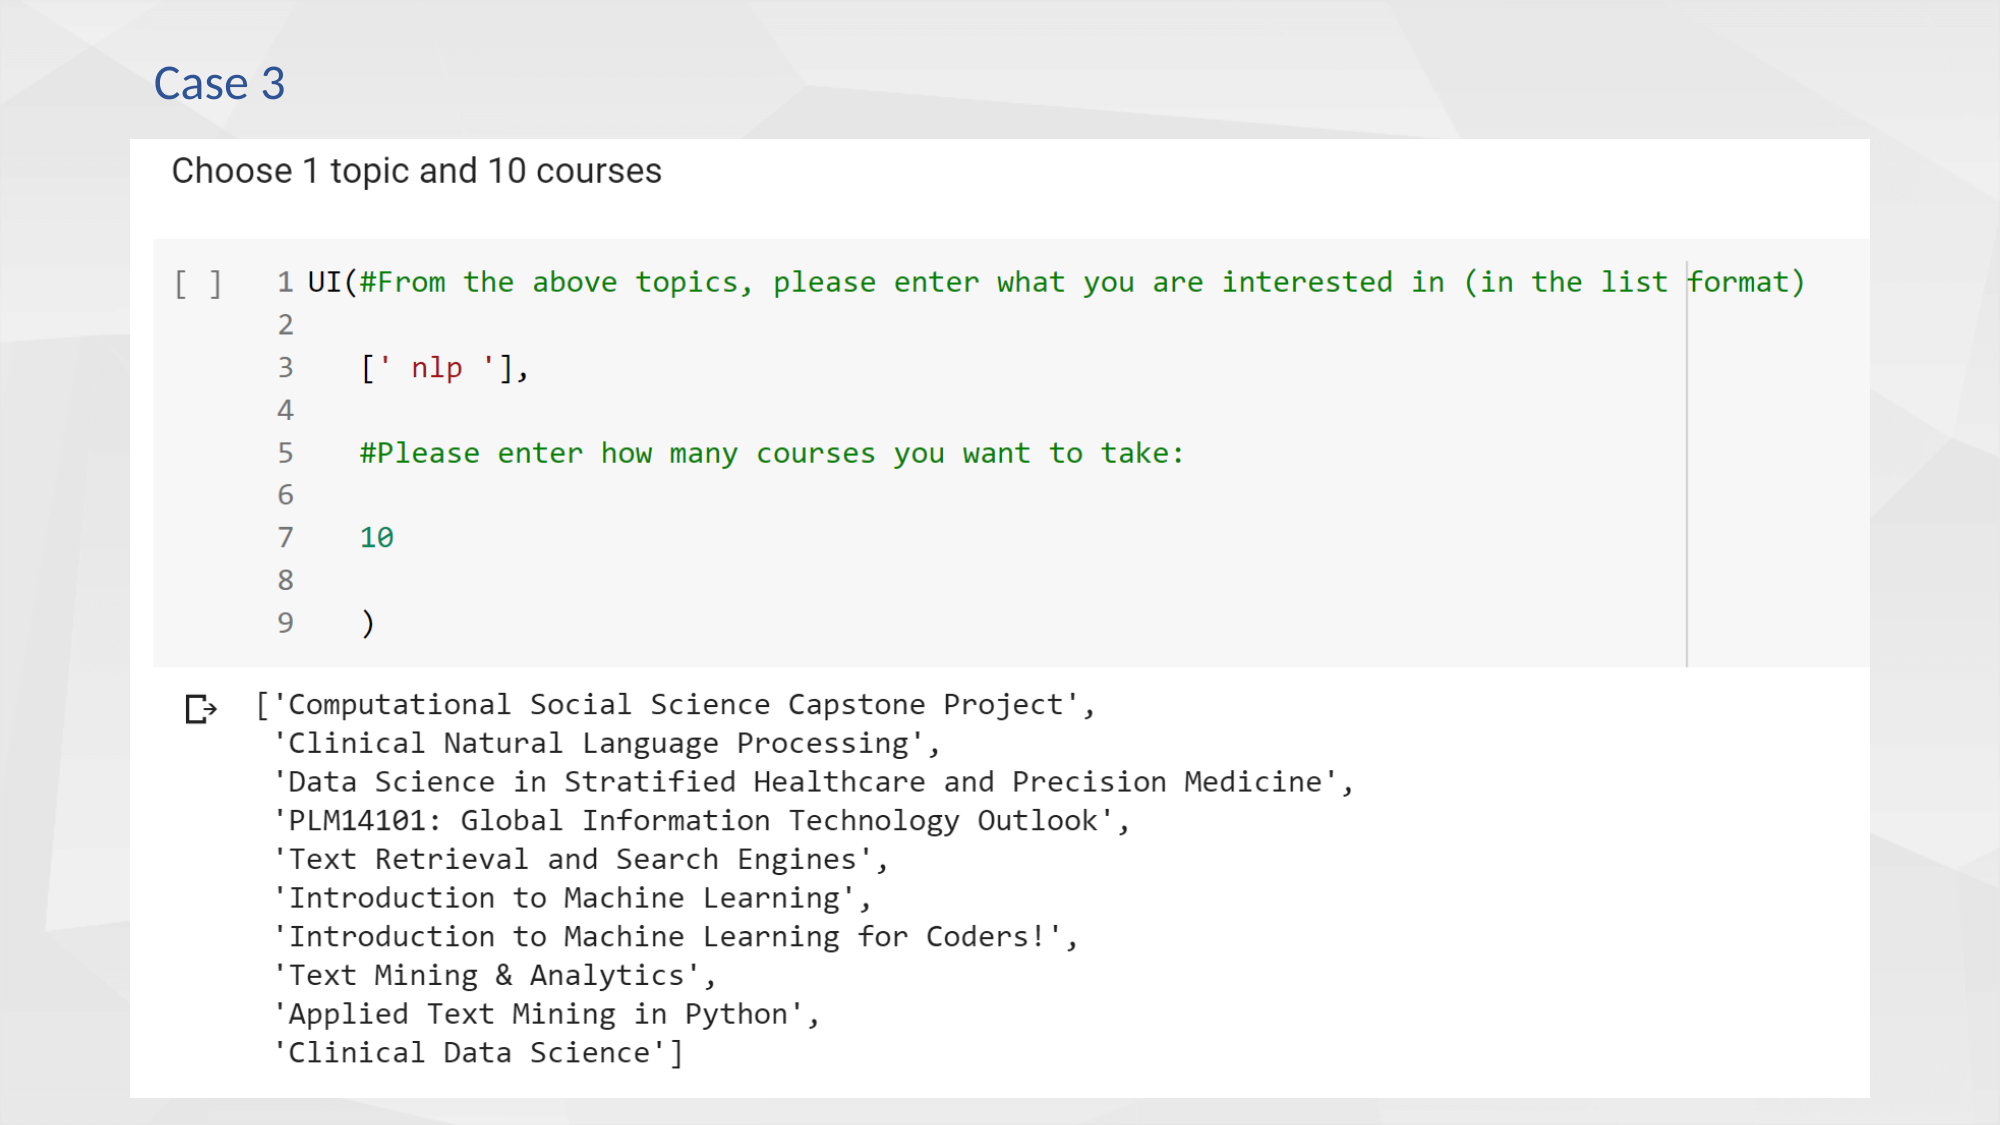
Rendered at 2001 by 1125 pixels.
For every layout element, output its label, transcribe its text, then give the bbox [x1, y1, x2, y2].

picture [0, 0, 2000, 1125]
text_box Case 3 [138, 42, 581, 118]
